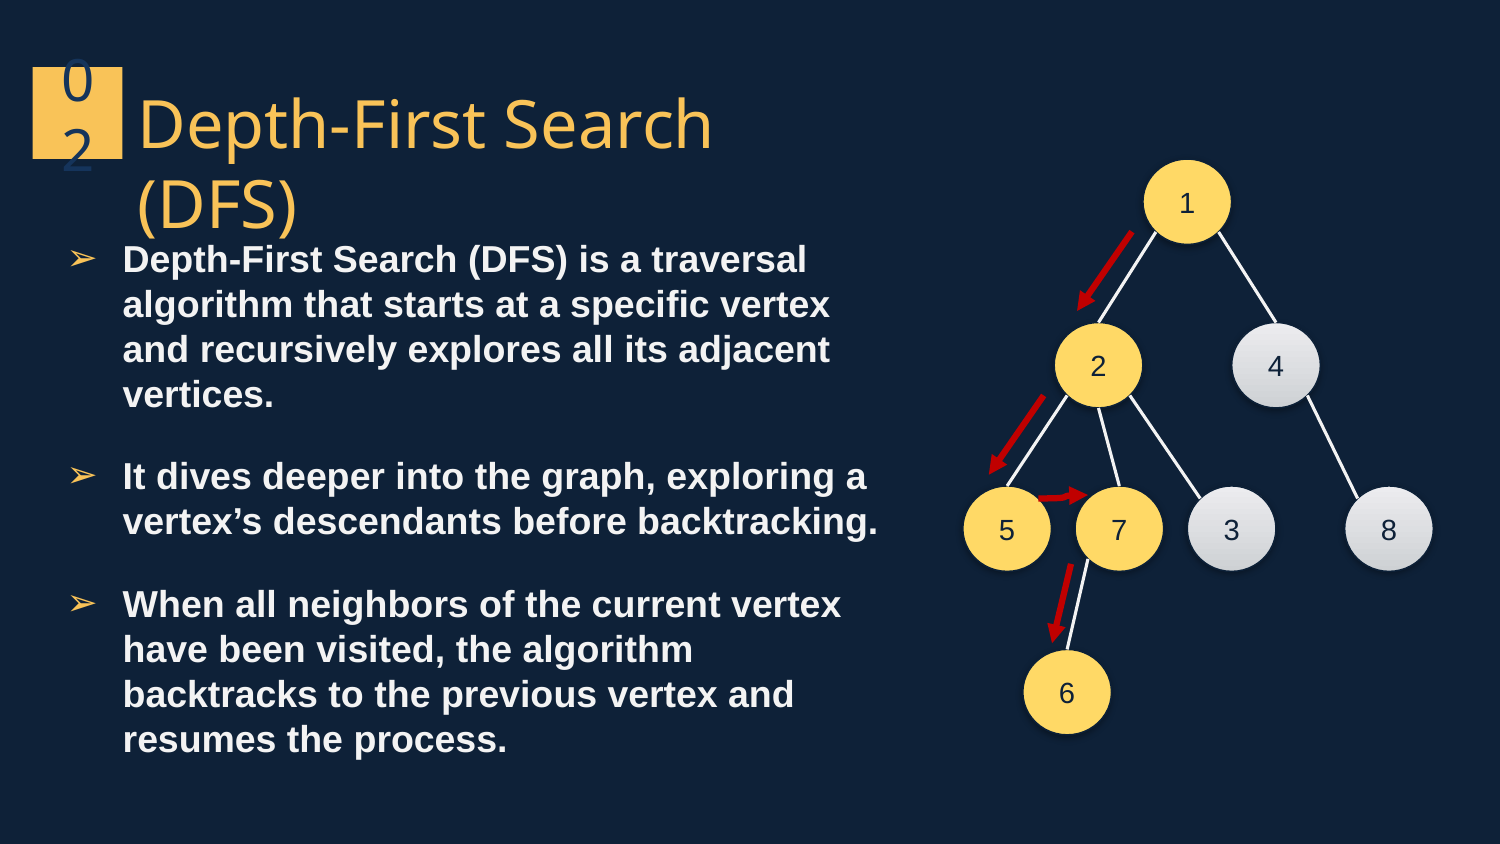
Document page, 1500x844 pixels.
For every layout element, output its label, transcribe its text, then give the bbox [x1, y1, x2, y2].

text_box 8 [1343, 485, 1435, 573]
text_box 6 [1022, 651, 1113, 736]
title Depth-First Search (DFS) [123, 67, 902, 159]
title 02 [32, 67, 123, 159]
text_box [1006, 395, 1068, 487]
text_box 7 [1074, 491, 1165, 573]
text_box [1129, 395, 1201, 499]
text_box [1098, 231, 1157, 323]
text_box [1307, 395, 1358, 499]
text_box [988, 395, 1044, 475]
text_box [1218, 231, 1277, 323]
list Depth-First Search (DFS) is a traversal algorithm that starts at a specific vertex and recursively explores all its adjacent vertices. It dives deeper into the graph, exploring a vertex’s descendants before backtracking. When all neighbors of the current vertex have been visited, the algorithm backtracks to the previous vertex and resumes the process. [32, 219, 902, 797]
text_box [1061, 471, 1066, 522]
text_box 1 [1142, 158, 1233, 246]
text_box 4 [1230, 321, 1322, 409]
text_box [1076, 231, 1133, 312]
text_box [1066, 558, 1089, 650]
text_box 3 [1186, 485, 1277, 573]
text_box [1098, 407, 1120, 487]
text_box 5 [962, 485, 1053, 573]
text_box 2 [1053, 322, 1144, 409]
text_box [1051, 563, 1072, 644]
